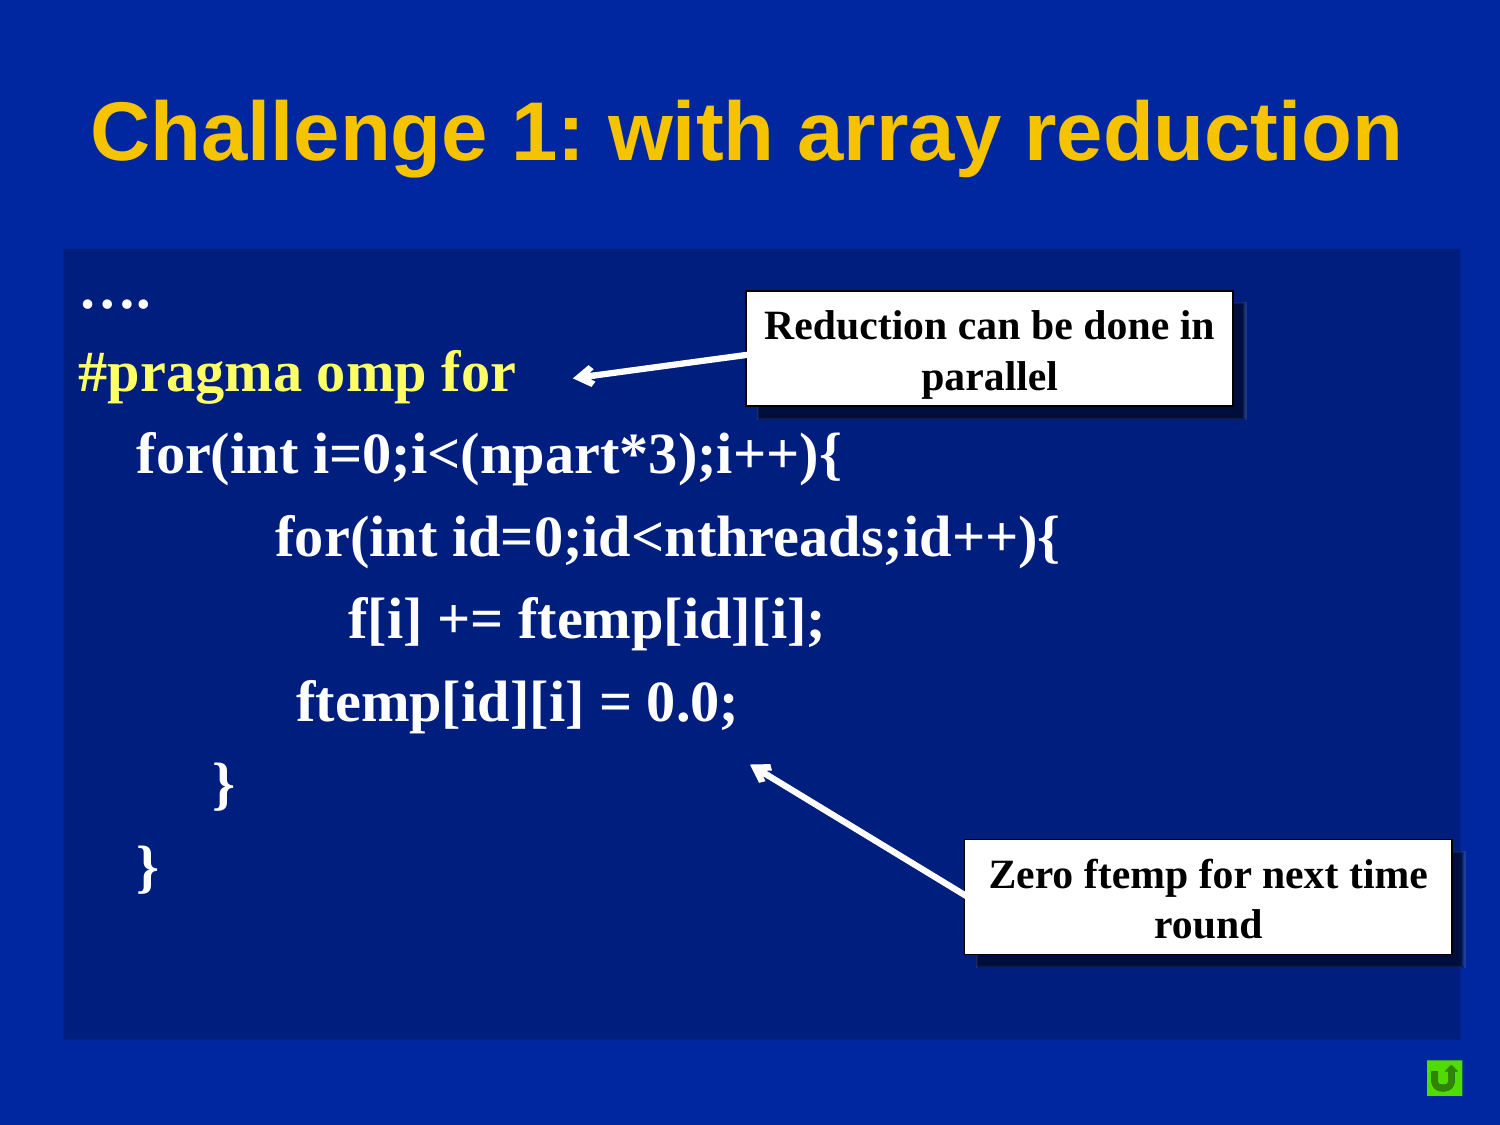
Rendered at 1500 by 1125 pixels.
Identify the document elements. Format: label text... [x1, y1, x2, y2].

text_box [1427, 1060, 1463, 1096]
title Challenge 1: with array reduction [75, 40, 1470, 229]
list …. #pragma omp for for(int i=0;i<(npart*3);i++){ for(int id=0;id<nthreads;id++){ f[i] += ftemp[id][i]; ftemp[id][i] = 0.0; } } [63, 248, 1461, 1040]
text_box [572, 290, 1234, 408]
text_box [749, 764, 1453, 957]
